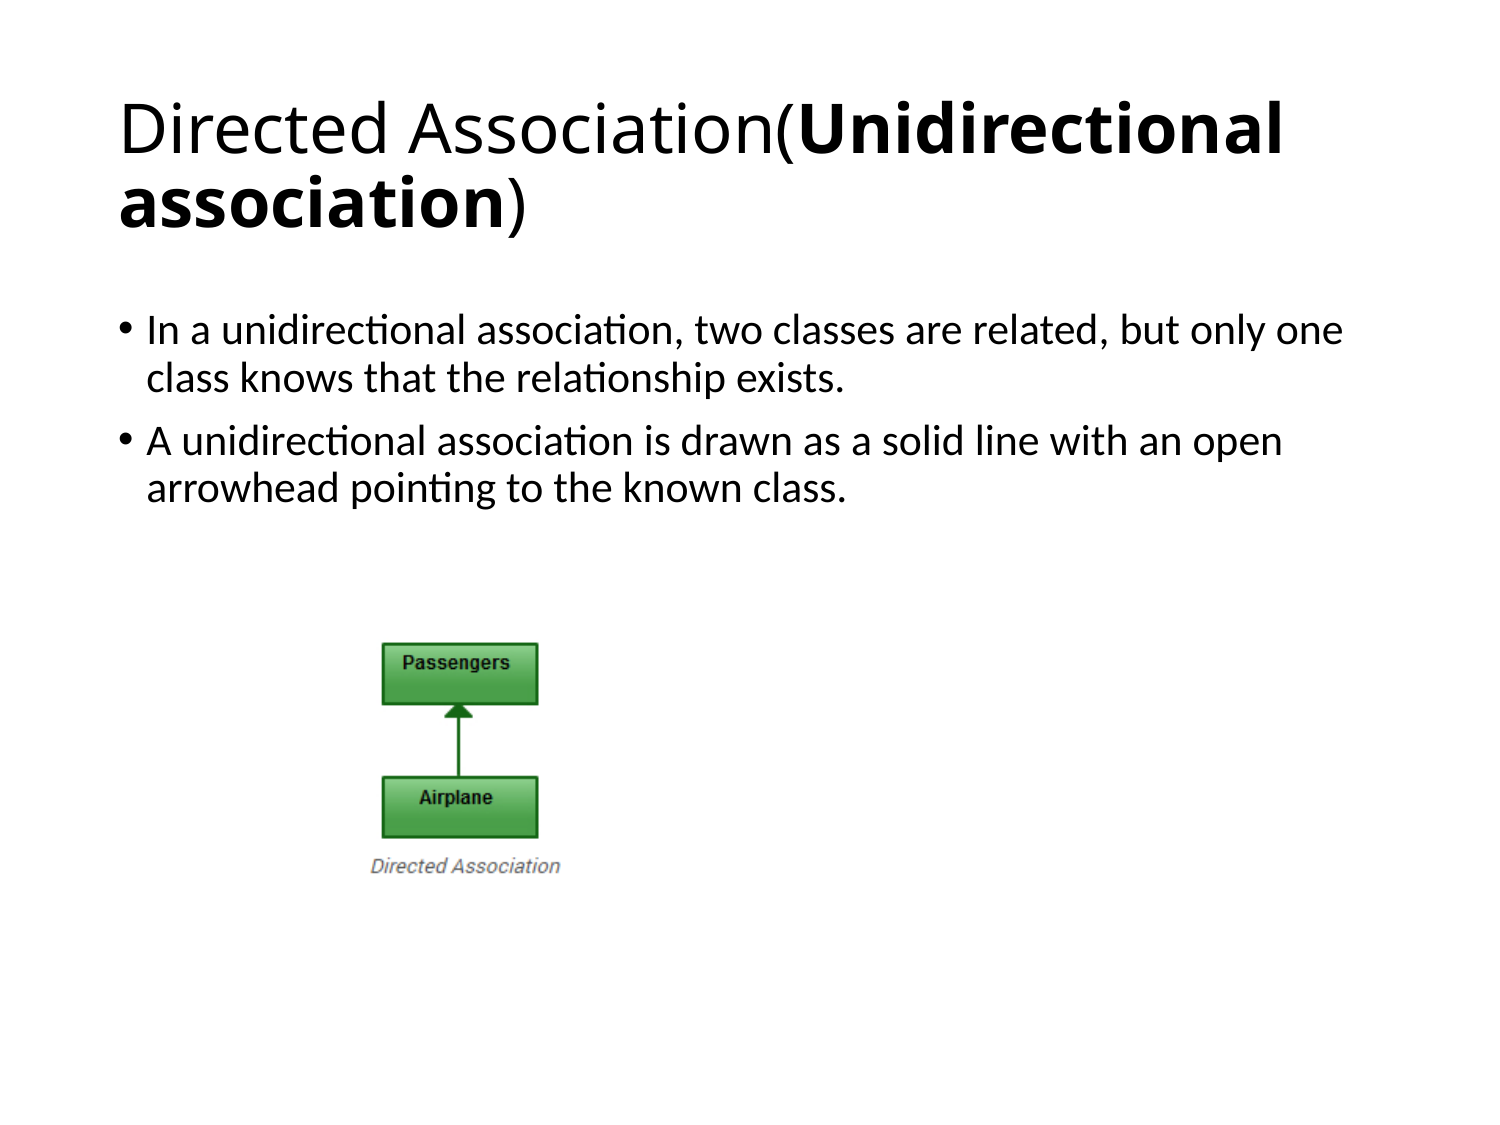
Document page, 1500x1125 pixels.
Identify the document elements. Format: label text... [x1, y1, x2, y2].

title Directed Association(Unidirectional association) [103, 59, 1397, 278]
list In a unidirectional association, two classes are related, but only one class knows that the relationship exists. A unidirectional association is drawn as a solid line with an open arrowhead pointing to the known class. [103, 299, 1397, 1014]
picture [324, 599, 647, 900]
